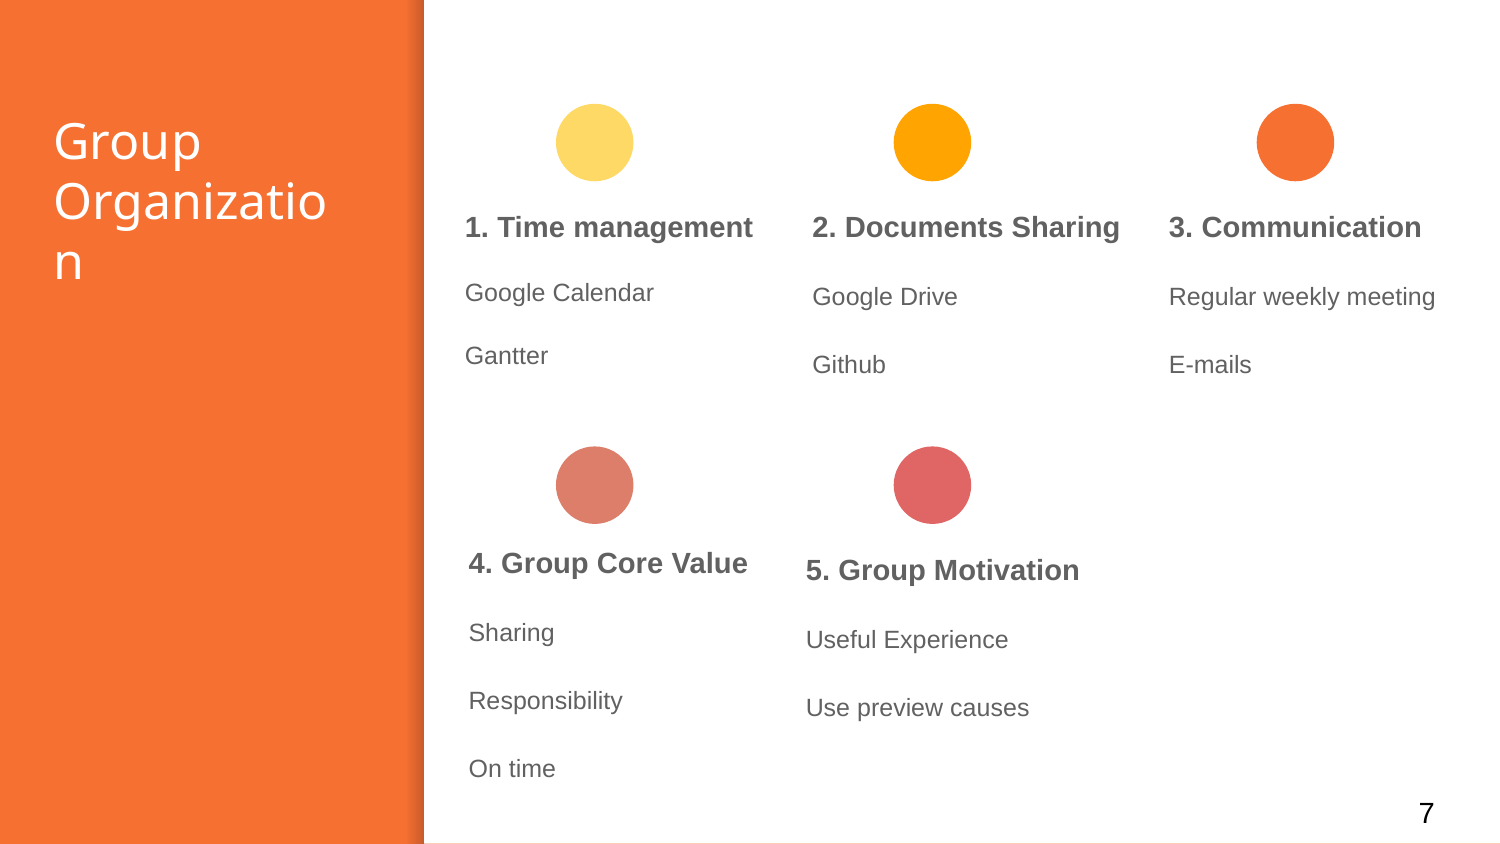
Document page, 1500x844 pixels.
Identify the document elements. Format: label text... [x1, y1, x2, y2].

list 2. Documents Sharing Google Drive Github [797, 187, 1146, 405]
title Group Organization [38, 94, 375, 748]
slide_number 7 [1403, 779, 1494, 844]
list 4. Group Core Value Sharing Responsibility On time [453, 523, 815, 741]
list 3. Communication Regular weekly meeting E-mails [1154, 187, 1500, 405]
text_box [1256, 103, 1335, 182]
text_box [555, 103, 634, 182]
text_box [893, 103, 972, 182]
list 1. Time management Google Calendar Gantter [449, 187, 797, 405]
list 5. Group Motivation Useful Experience Use preview causes [790, 530, 1152, 748]
text_box [893, 446, 972, 524]
text_box [555, 446, 634, 523]
